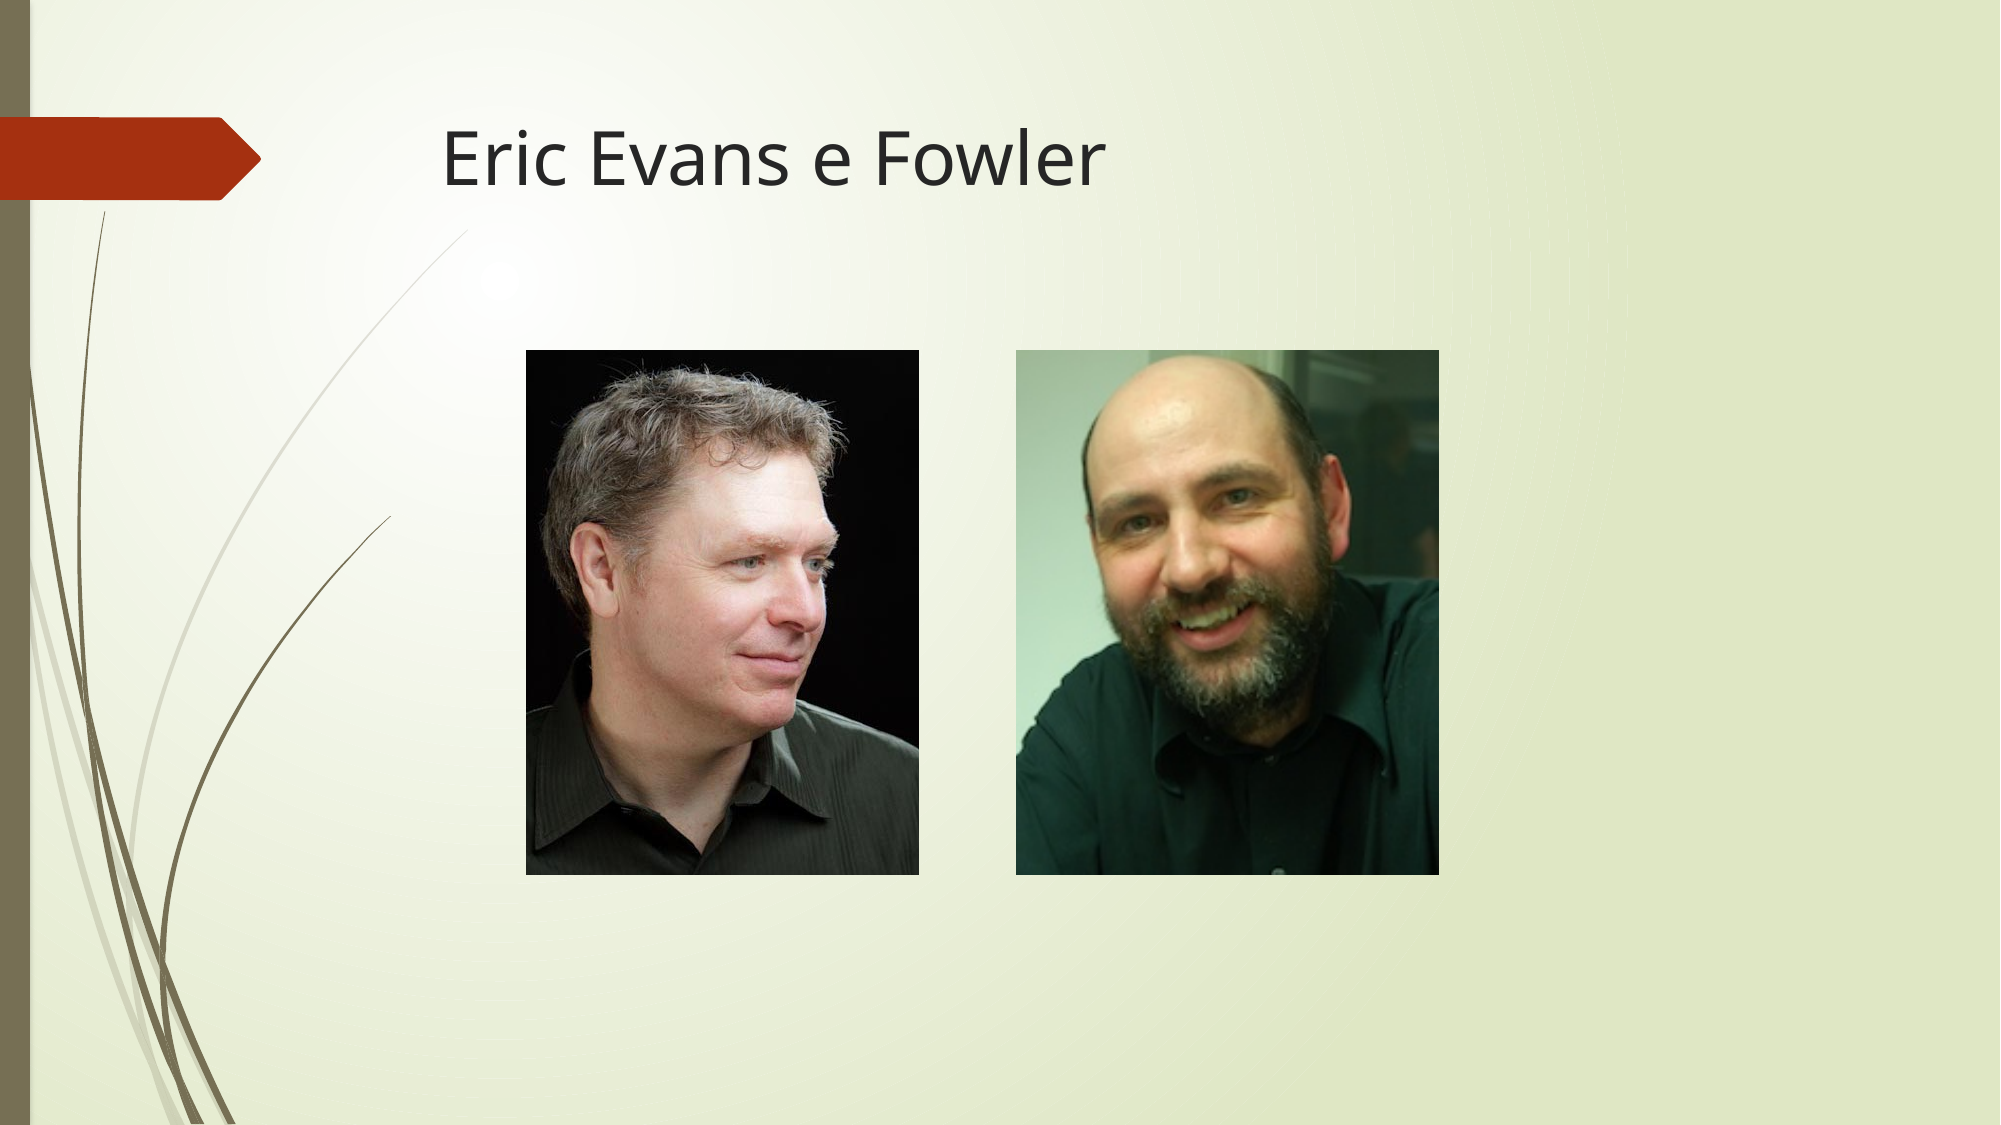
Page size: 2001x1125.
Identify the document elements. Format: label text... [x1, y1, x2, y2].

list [1016, 350, 1439, 875]
title Eric Evans e Fowler [425, 102, 1888, 313]
picture [526, 350, 920, 875]
